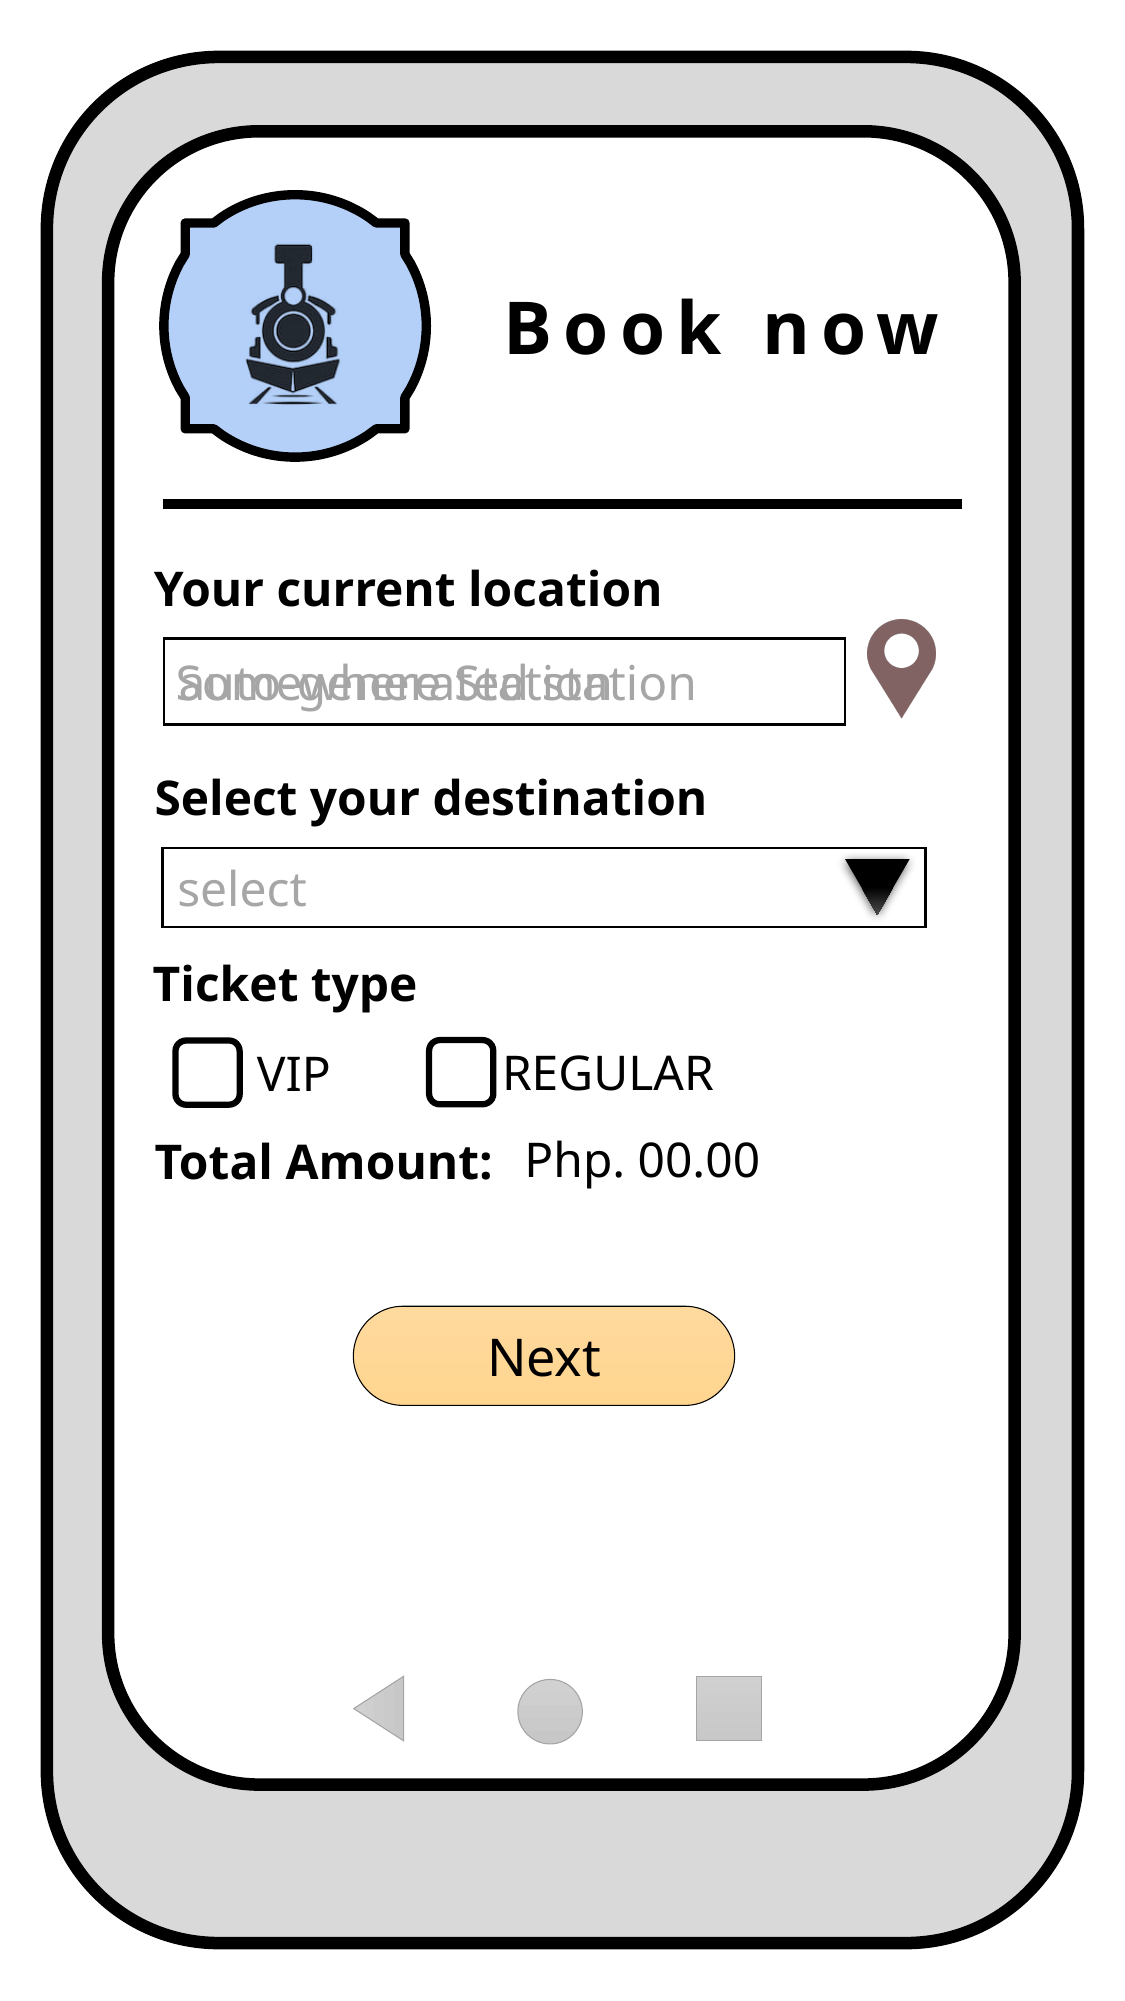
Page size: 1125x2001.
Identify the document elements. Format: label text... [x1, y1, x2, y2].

text_box VIP [242, 1035, 346, 1108]
text_box Total Amount: [139, 1123, 509, 1196]
text_box REGULAR [487, 1034, 730, 1108]
text_box [428, 1039, 487, 1106]
text_box Book now [427, 274, 1029, 377]
text_box select [161, 847, 927, 928]
text_box Ticket type [137, 946, 433, 1019]
text_box [174, 1039, 241, 1106]
text_box auto-generated station [163, 637, 846, 726]
text_box Select your destination [139, 759, 724, 833]
text_box Next [352, 1305, 736, 1406]
picture [163, 194, 427, 458]
text_box [517, 1678, 583, 1745]
text_box Php. 00.00 [509, 1122, 776, 1195]
text_box [352, 1675, 405, 1742]
picture [867, 619, 936, 725]
text_box [845, 859, 910, 915]
text_box [696, 1676, 762, 1741]
text_box [45, 55, 1080, 1945]
text_box Your current location [139, 551, 679, 624]
text_box Somewhere Station [160, 644, 629, 718]
